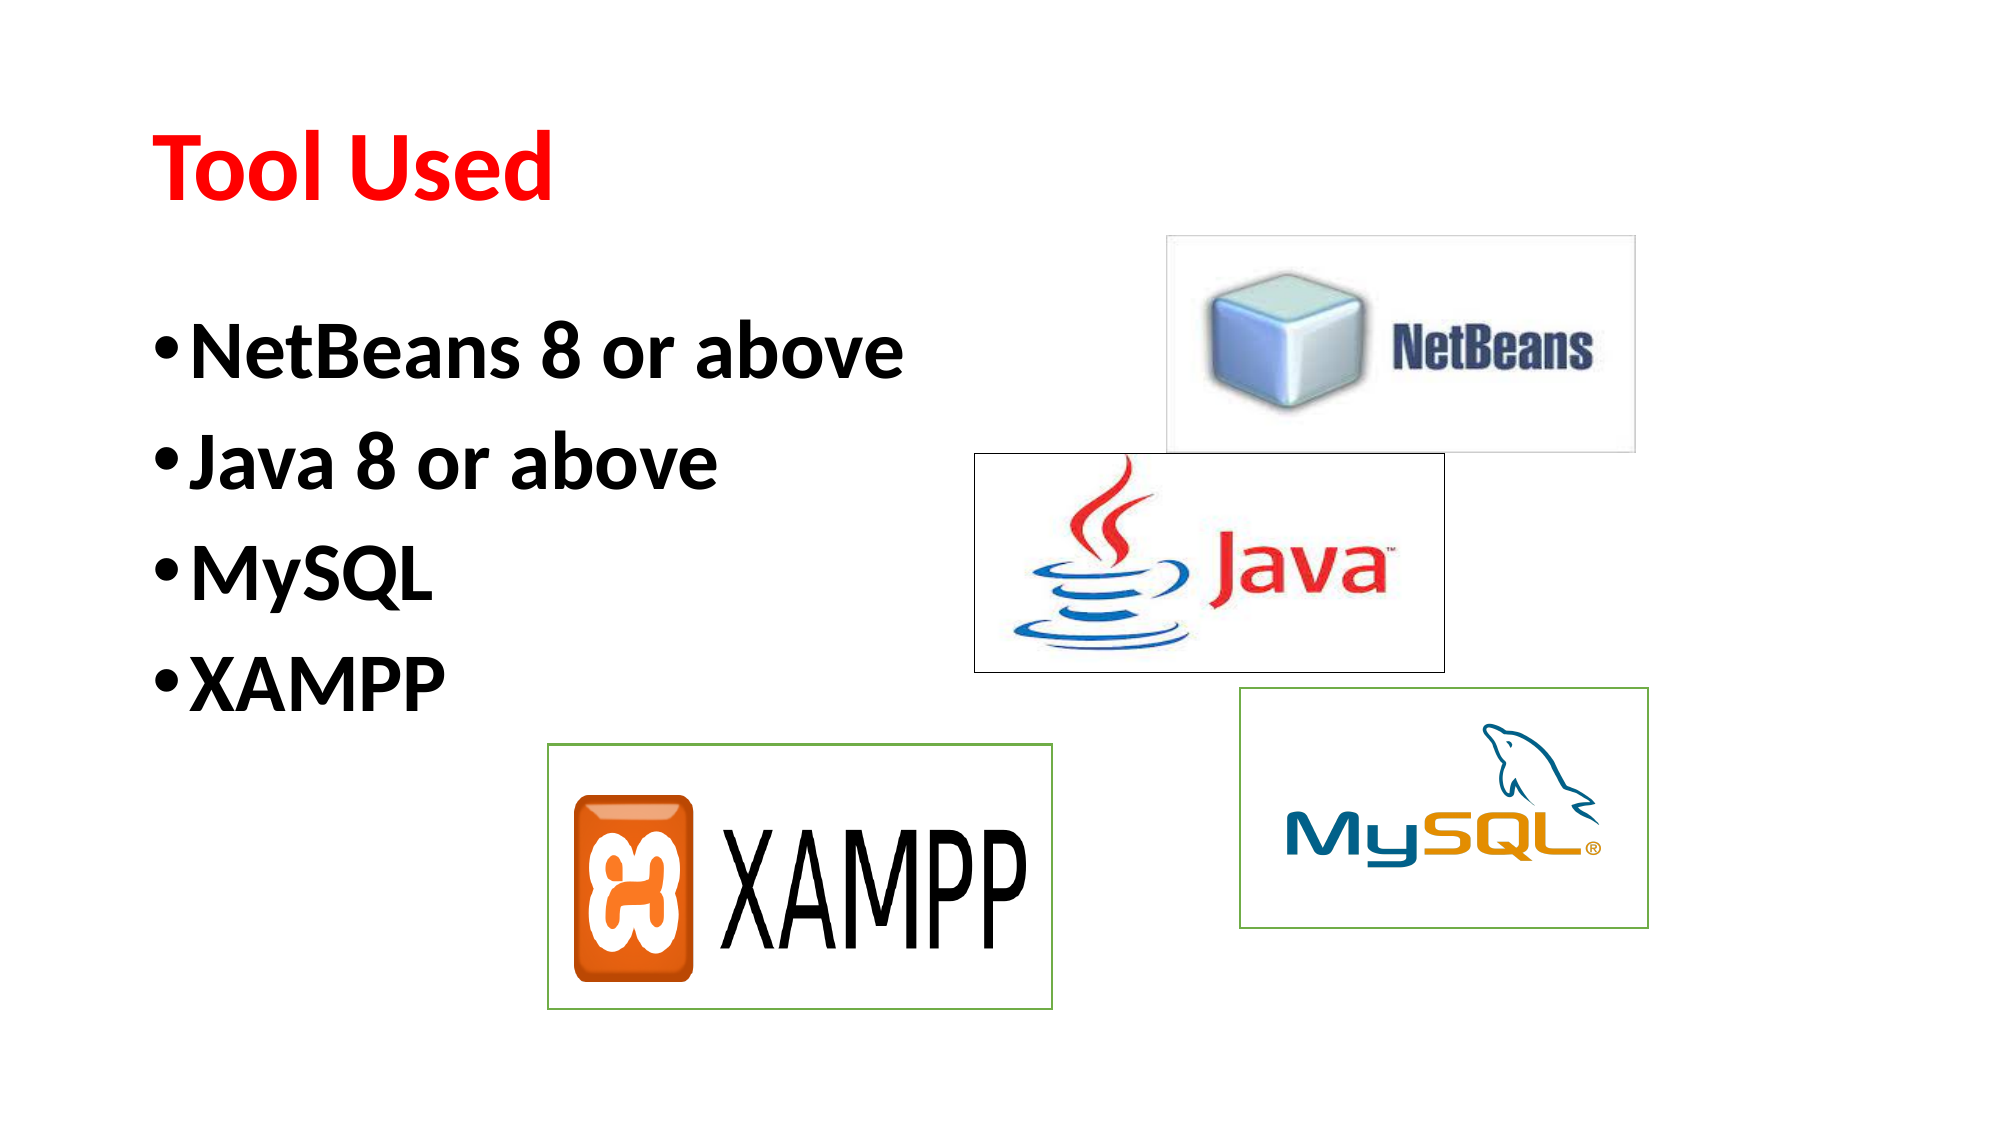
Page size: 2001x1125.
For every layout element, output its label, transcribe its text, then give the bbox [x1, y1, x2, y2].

title Tool Used [137, 59, 1863, 278]
picture [975, 454, 1444, 672]
picture [1166, 235, 1636, 453]
list NetBeans 8 or above Java 8 or above MySQL XAMPP [137, 299, 1863, 1125]
picture [574, 795, 1026, 982]
picture [1240, 675, 1648, 916]
text_box [1240, 916, 1648, 928]
